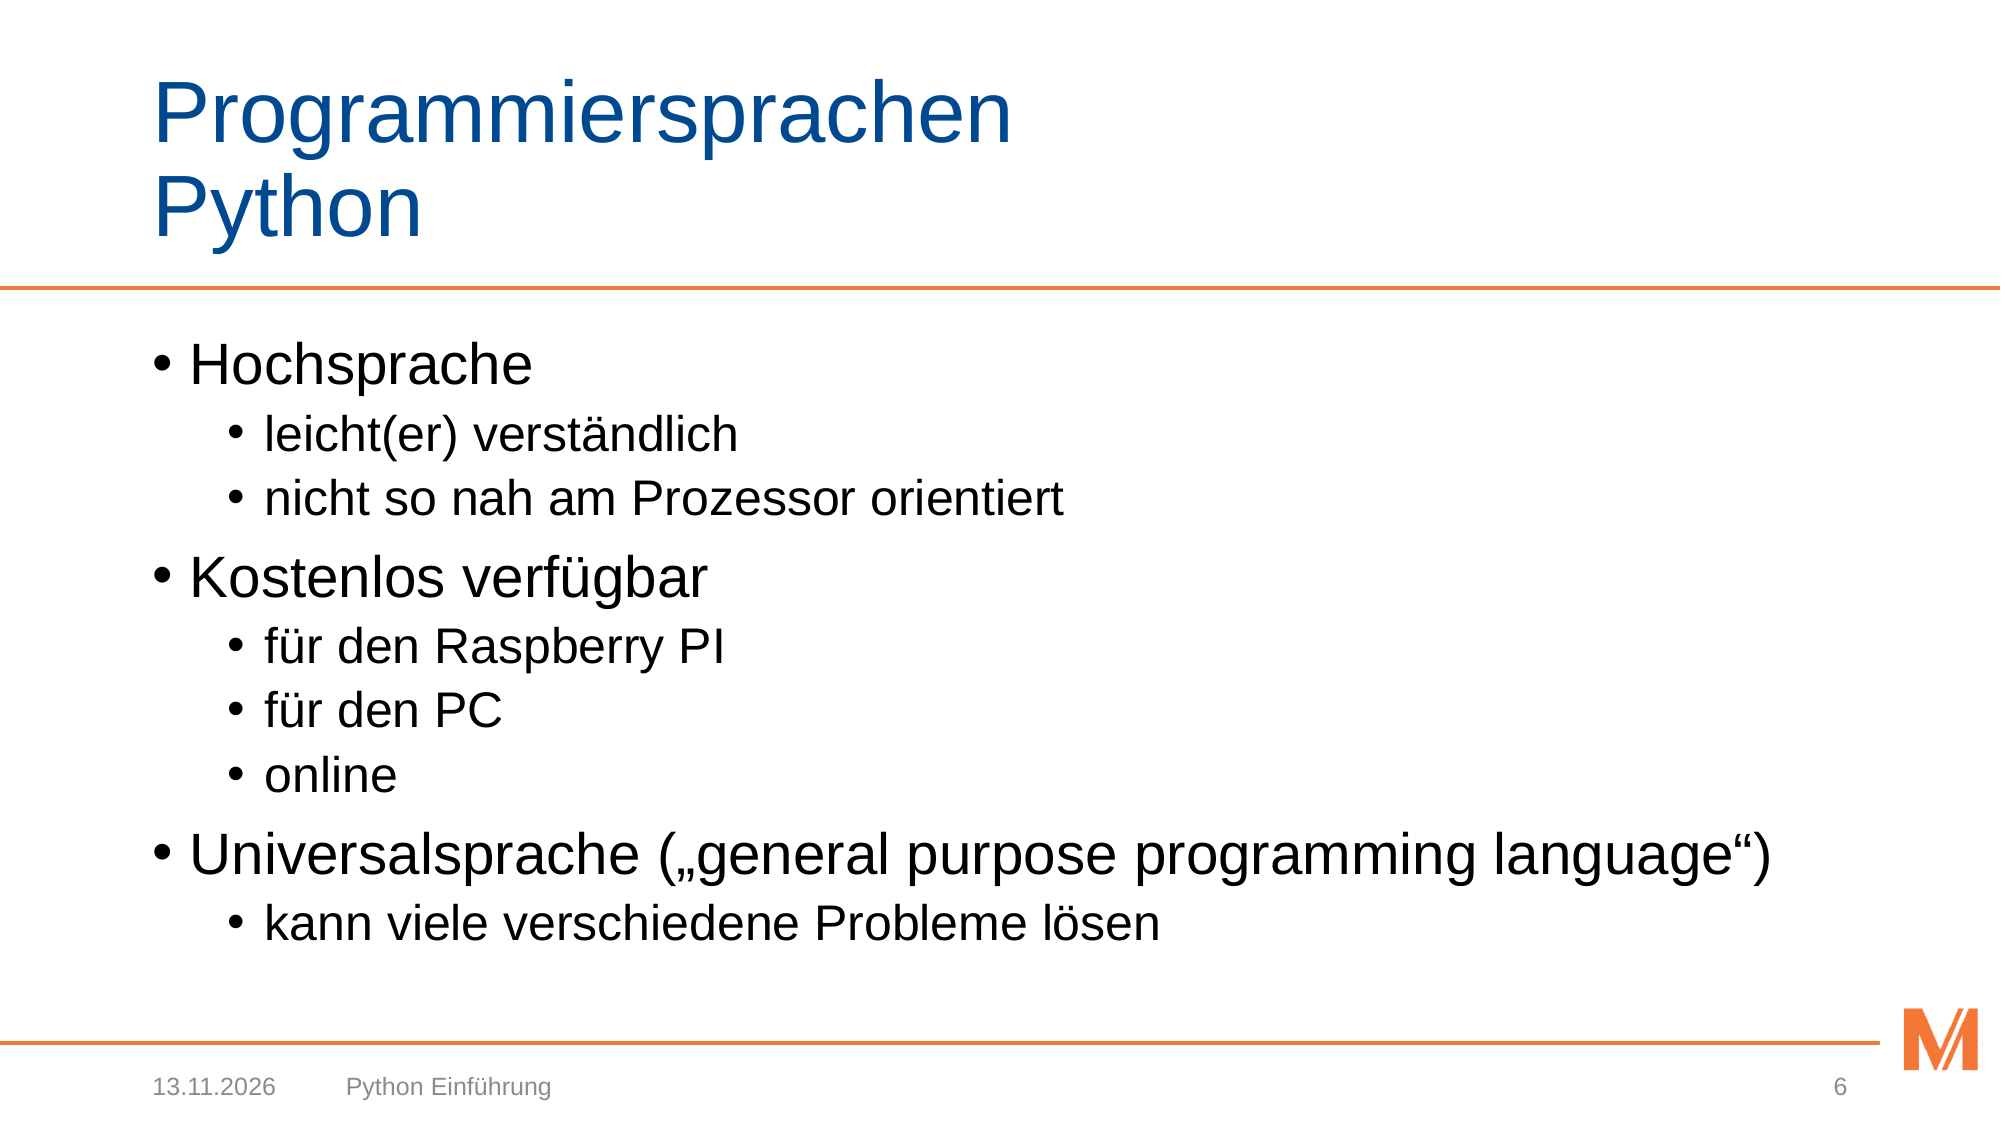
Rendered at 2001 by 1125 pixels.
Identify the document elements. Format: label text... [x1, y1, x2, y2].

footer Python Einführung [330, 1055, 1721, 1116]
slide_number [137, 1055, 313, 1116]
slide_number 6 [1743, 1055, 1863, 1116]
list Hochsprache leicht(er) verständlich nicht so nah am Prozessor orientiert Kostenlos verfügbar für den Raspberry PI für den PC online Universalsprache („general purpose programming language“) kann viele verschiedene Probleme lösen [137, 327, 1863, 1014]
title Programmiersprachen Python [137, 59, 1863, 264]
picture [1879, 989, 1982, 1097]
